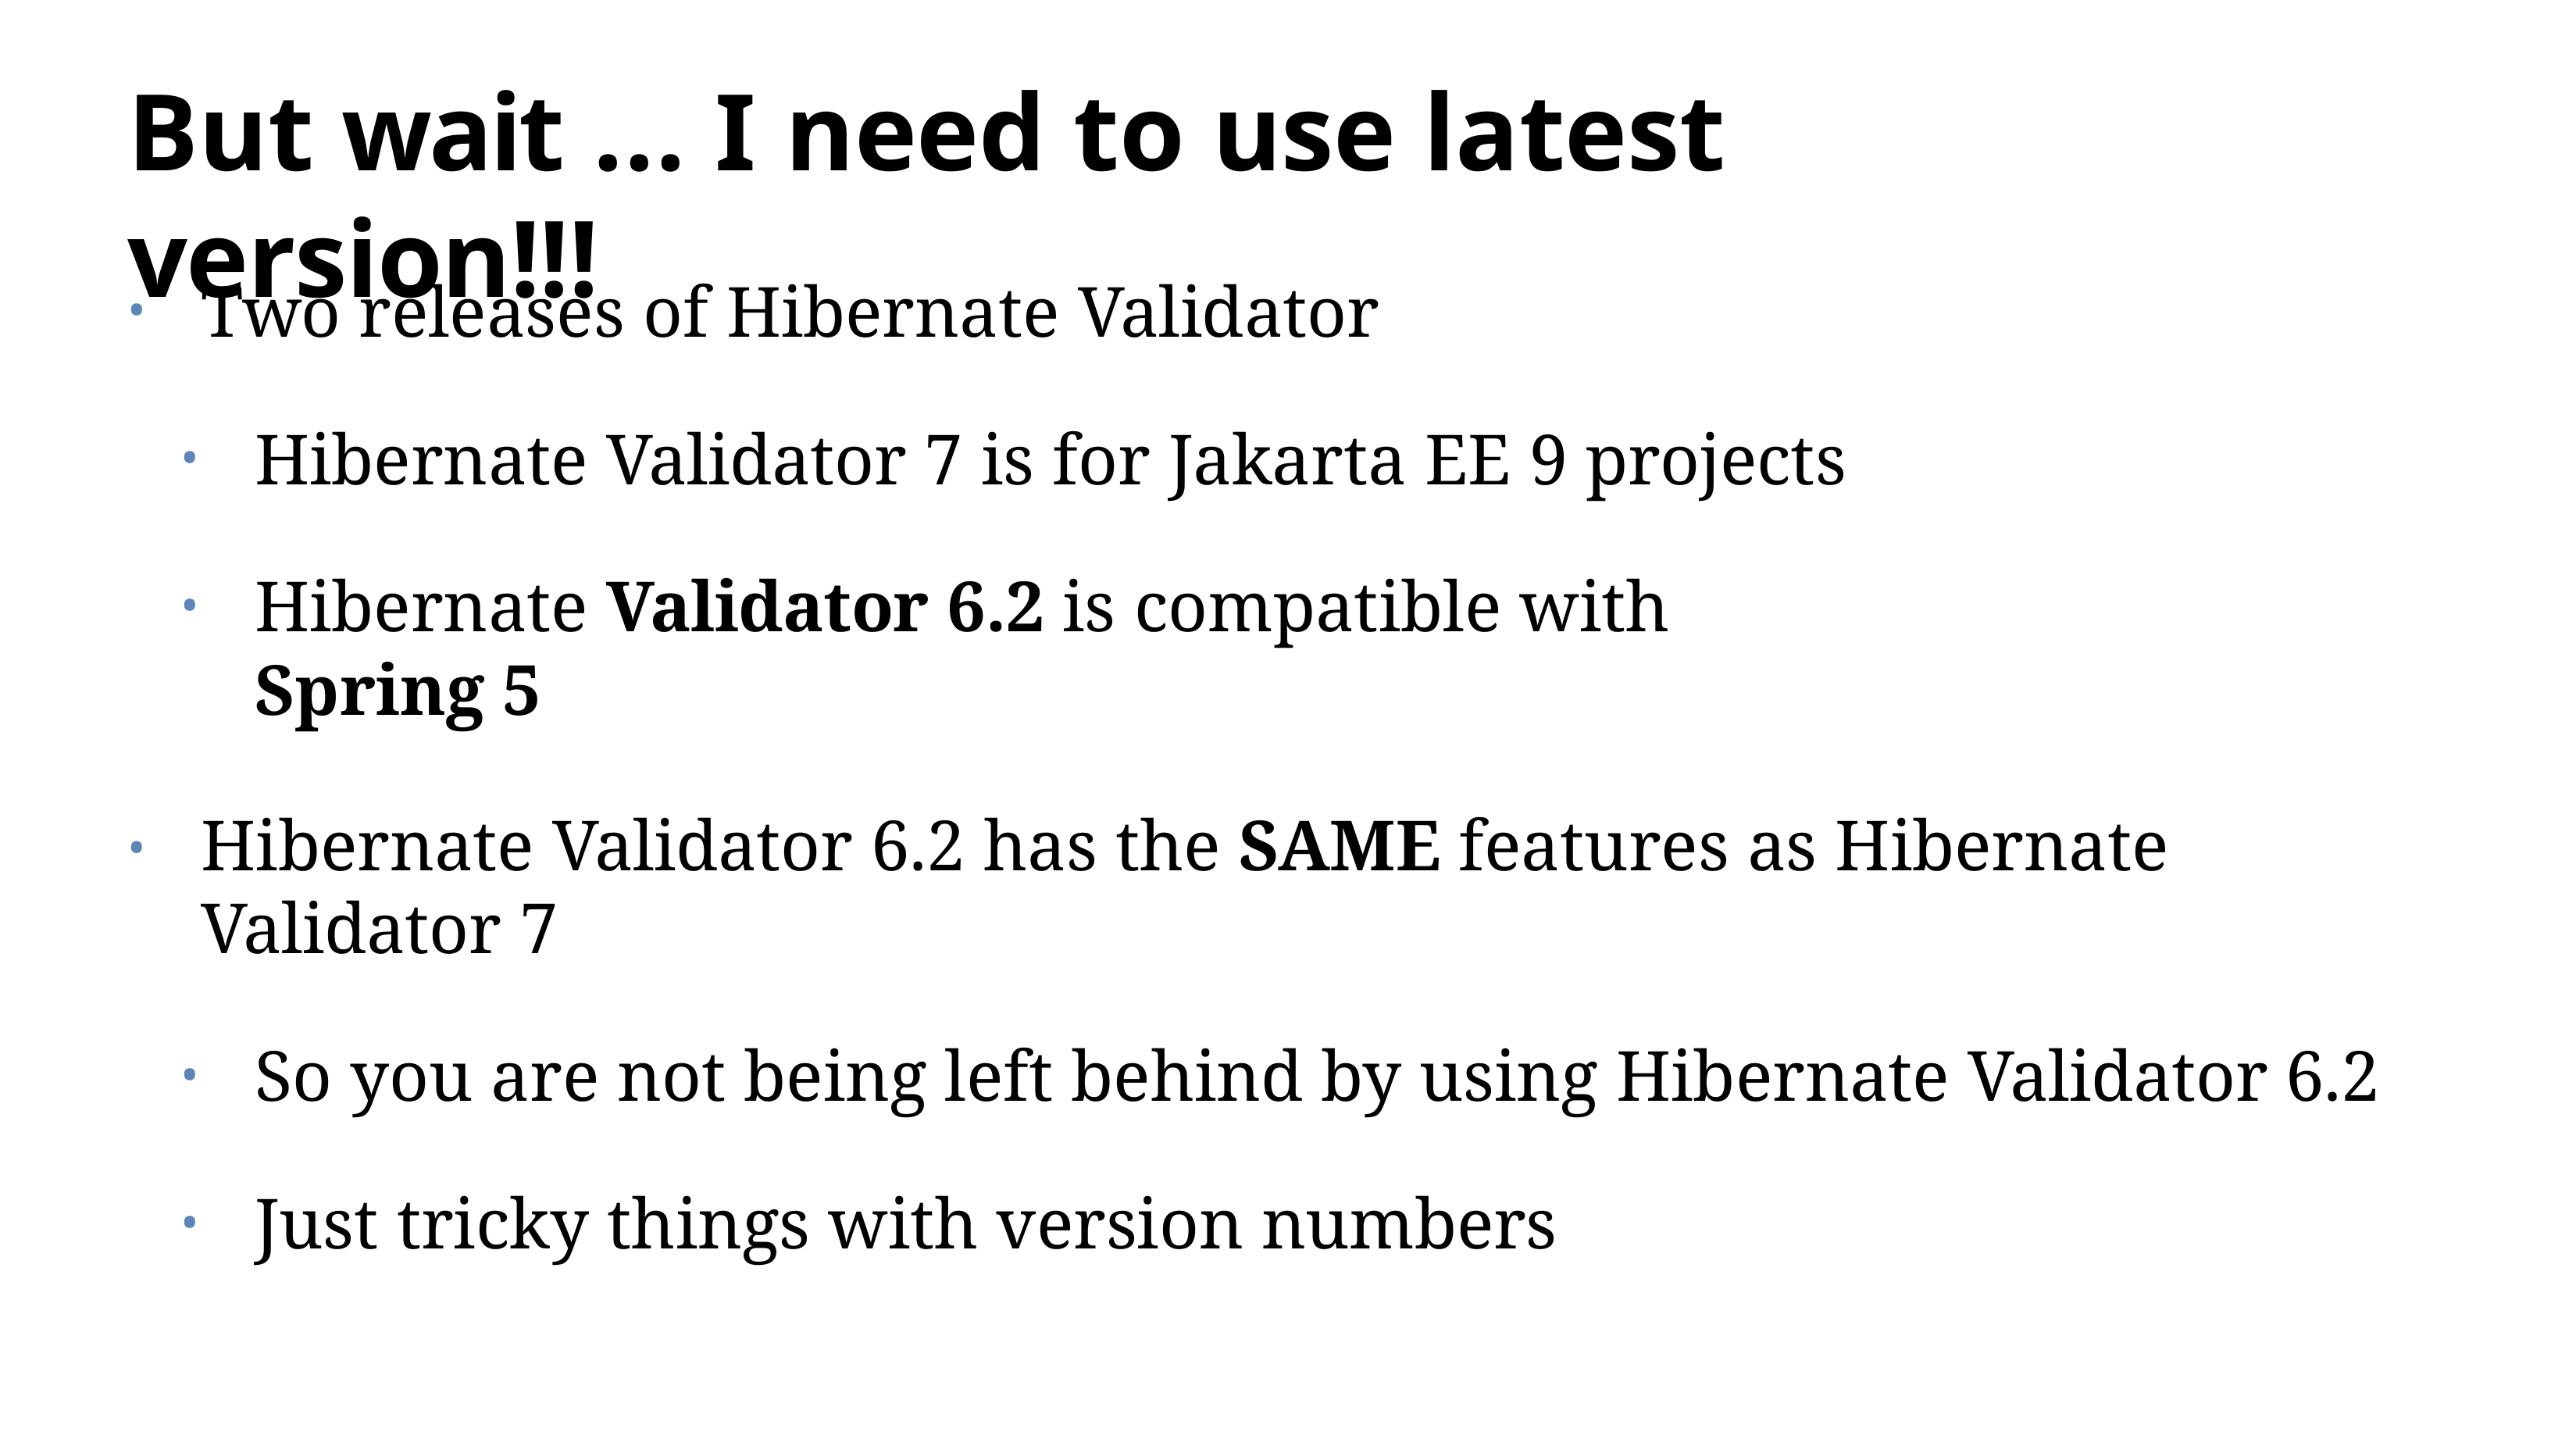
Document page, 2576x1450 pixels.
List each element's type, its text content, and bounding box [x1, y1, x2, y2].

title But wait ... I need to use latest version!!! [126, 62, 1993, 319]
text_box • [126, 815, 157, 876]
text_box Two releases of Hibernate Validator Hibernate Validator 7 is for Jakarta EE 9 projects Hibernate Validator 6.2 is compatible with Spring 5 [123, 265, 1858, 729]
text_box Hibernate Validator 6.2 has the SAME features as Hibernate Validator 7 So you are not being left behind by using Hibernate Validator 6.2 Just tricky things with version numbers [174, 799, 2416, 1263]
